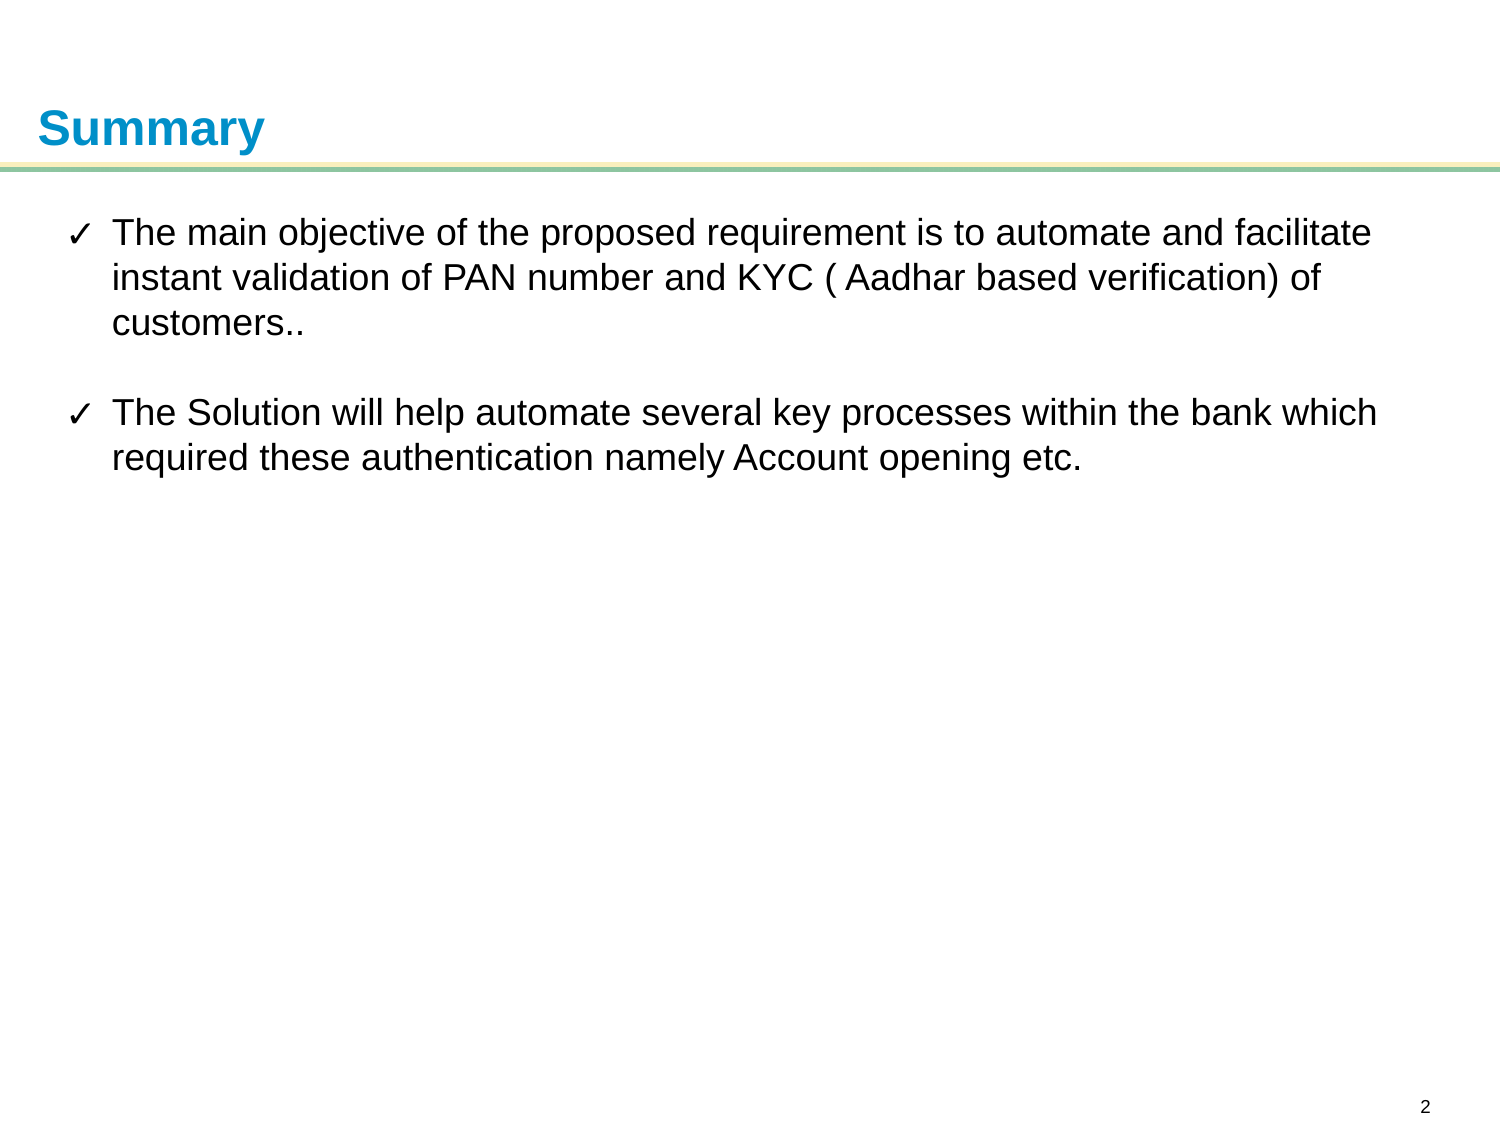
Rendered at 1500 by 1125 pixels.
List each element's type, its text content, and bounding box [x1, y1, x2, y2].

title Summary [37, 26, 1500, 163]
text_box The main objective of the proposed requirement is to automate and facilitate instant validation of PAN number and KYC ( Aadhar based verification) of customers.. The Solution will help automate several key processes within the bank which required these authentication namely Account opening etc. [49, 199, 1413, 443]
